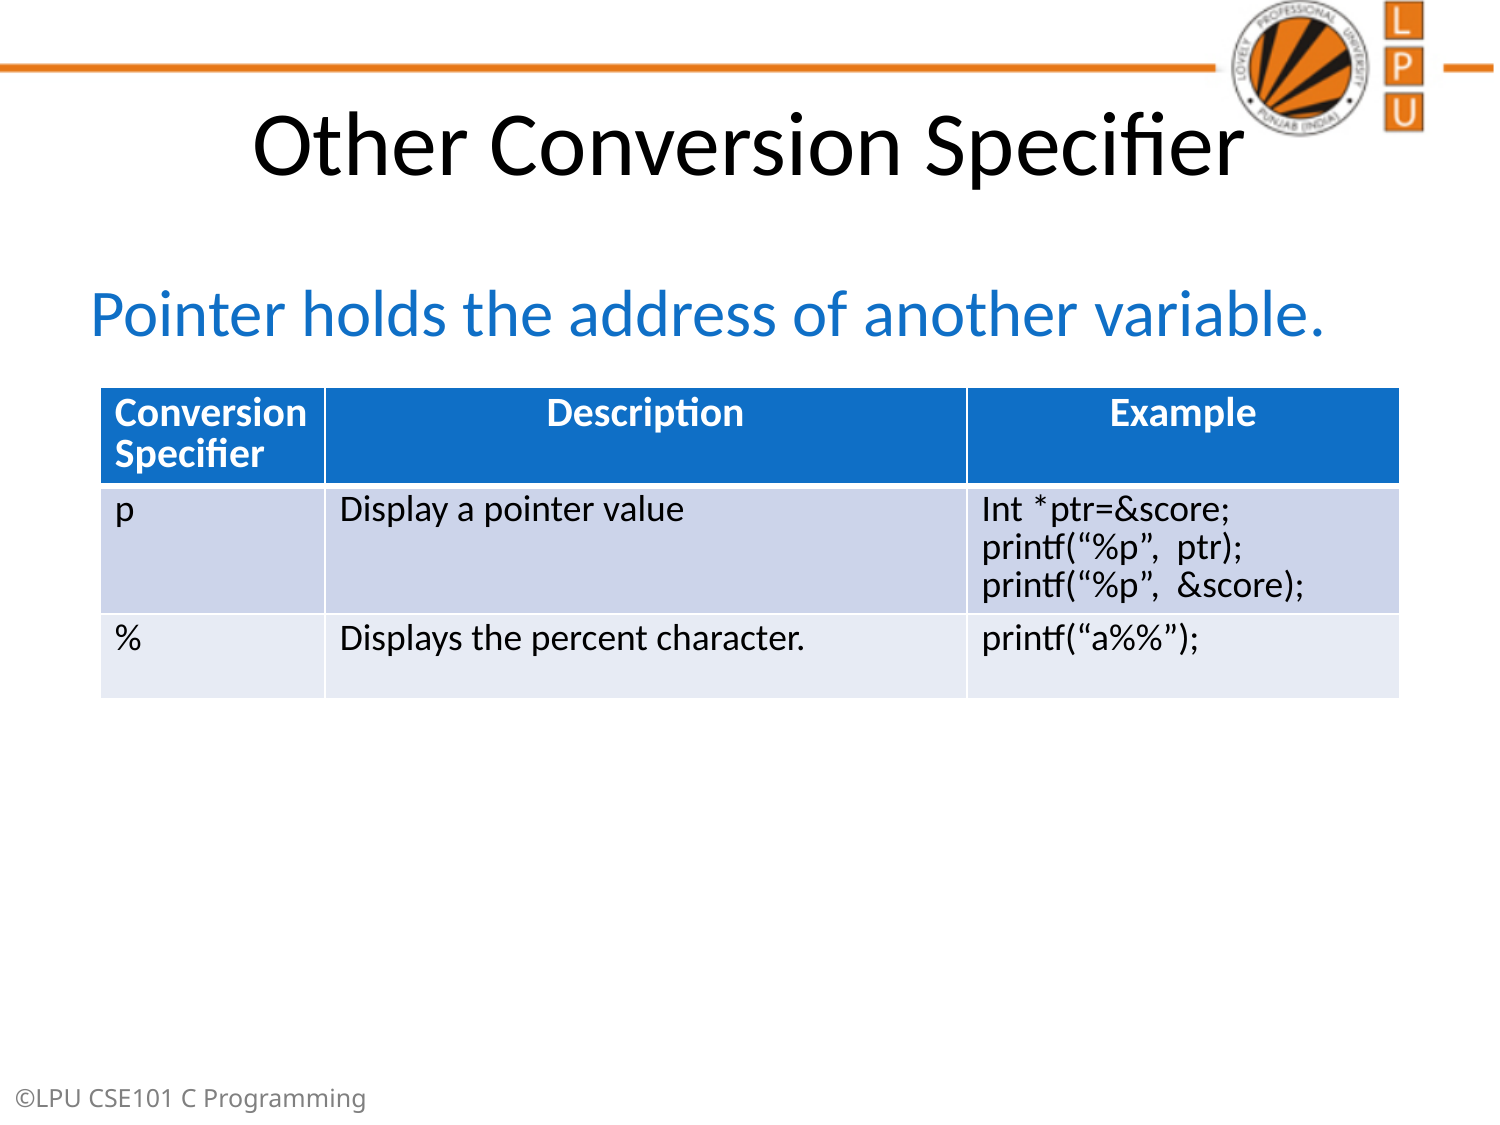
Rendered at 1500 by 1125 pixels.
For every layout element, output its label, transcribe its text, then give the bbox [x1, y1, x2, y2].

table_cell printf(“a%%”); [968, 615, 1399, 698]
list Pointer holds the address of another variable. [75, 262, 1425, 1005]
picture [0, 0, 1497, 155]
table_cell % [101, 615, 324, 698]
table_cell p [101, 489, 324, 613]
title Other Conversion Specifier [75, 45, 1425, 233]
table_header Description [326, 388, 966, 483]
table_header Example [968, 388, 1399, 483]
table_header Conversion Specifier [101, 388, 324, 483]
table_cell Displays the percent character. [326, 615, 966, 698]
table_cell Int *ptr=&score; printf(“%p”, ptr); printf(“%p”, &score); [968, 489, 1399, 613]
table_cell Display a pointer value [326, 489, 966, 613]
